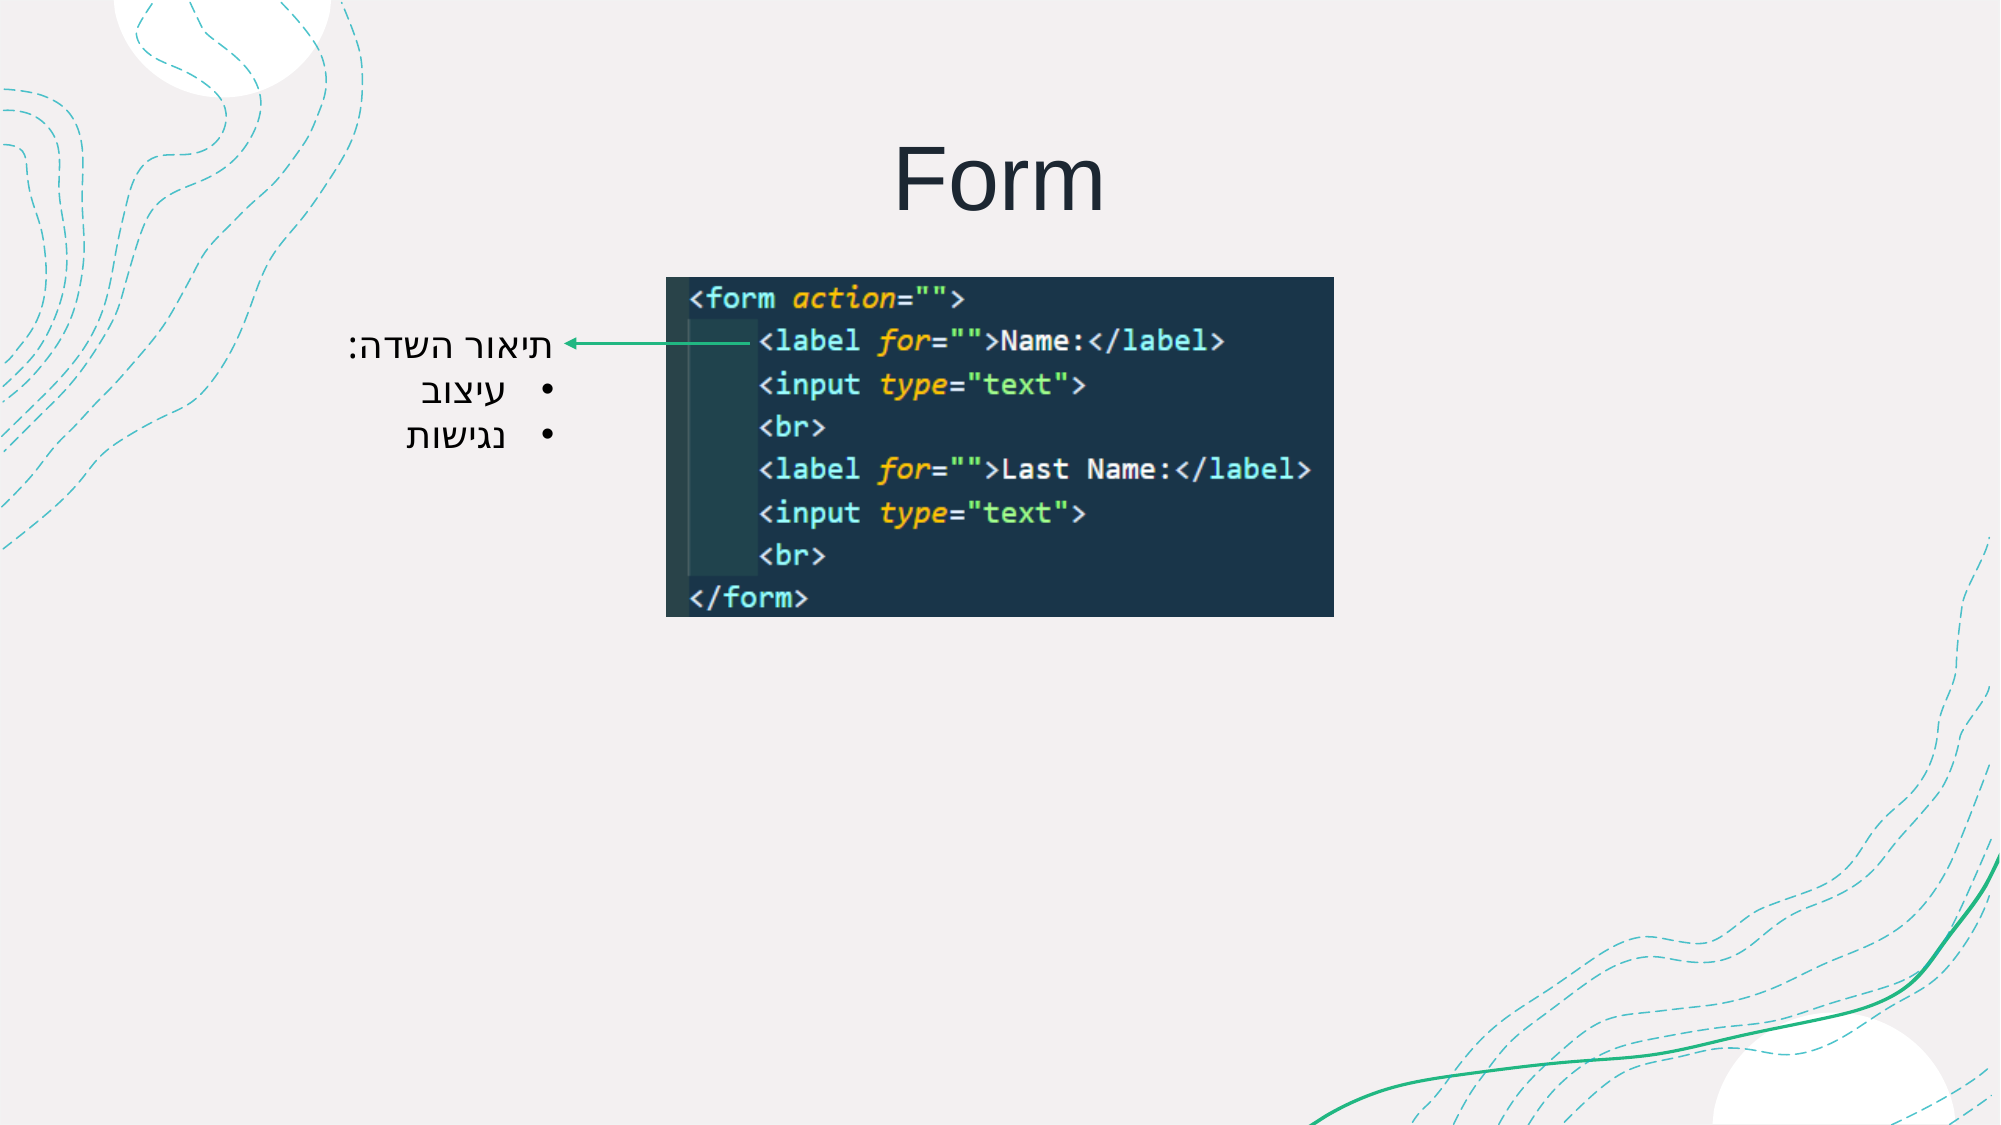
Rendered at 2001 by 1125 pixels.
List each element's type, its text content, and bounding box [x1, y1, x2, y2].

picture [666, 277, 1334, 617]
title Form [137, 59, 1863, 278]
text_box תיאור השדה: עיצוב נגישות [332, 313, 569, 463]
